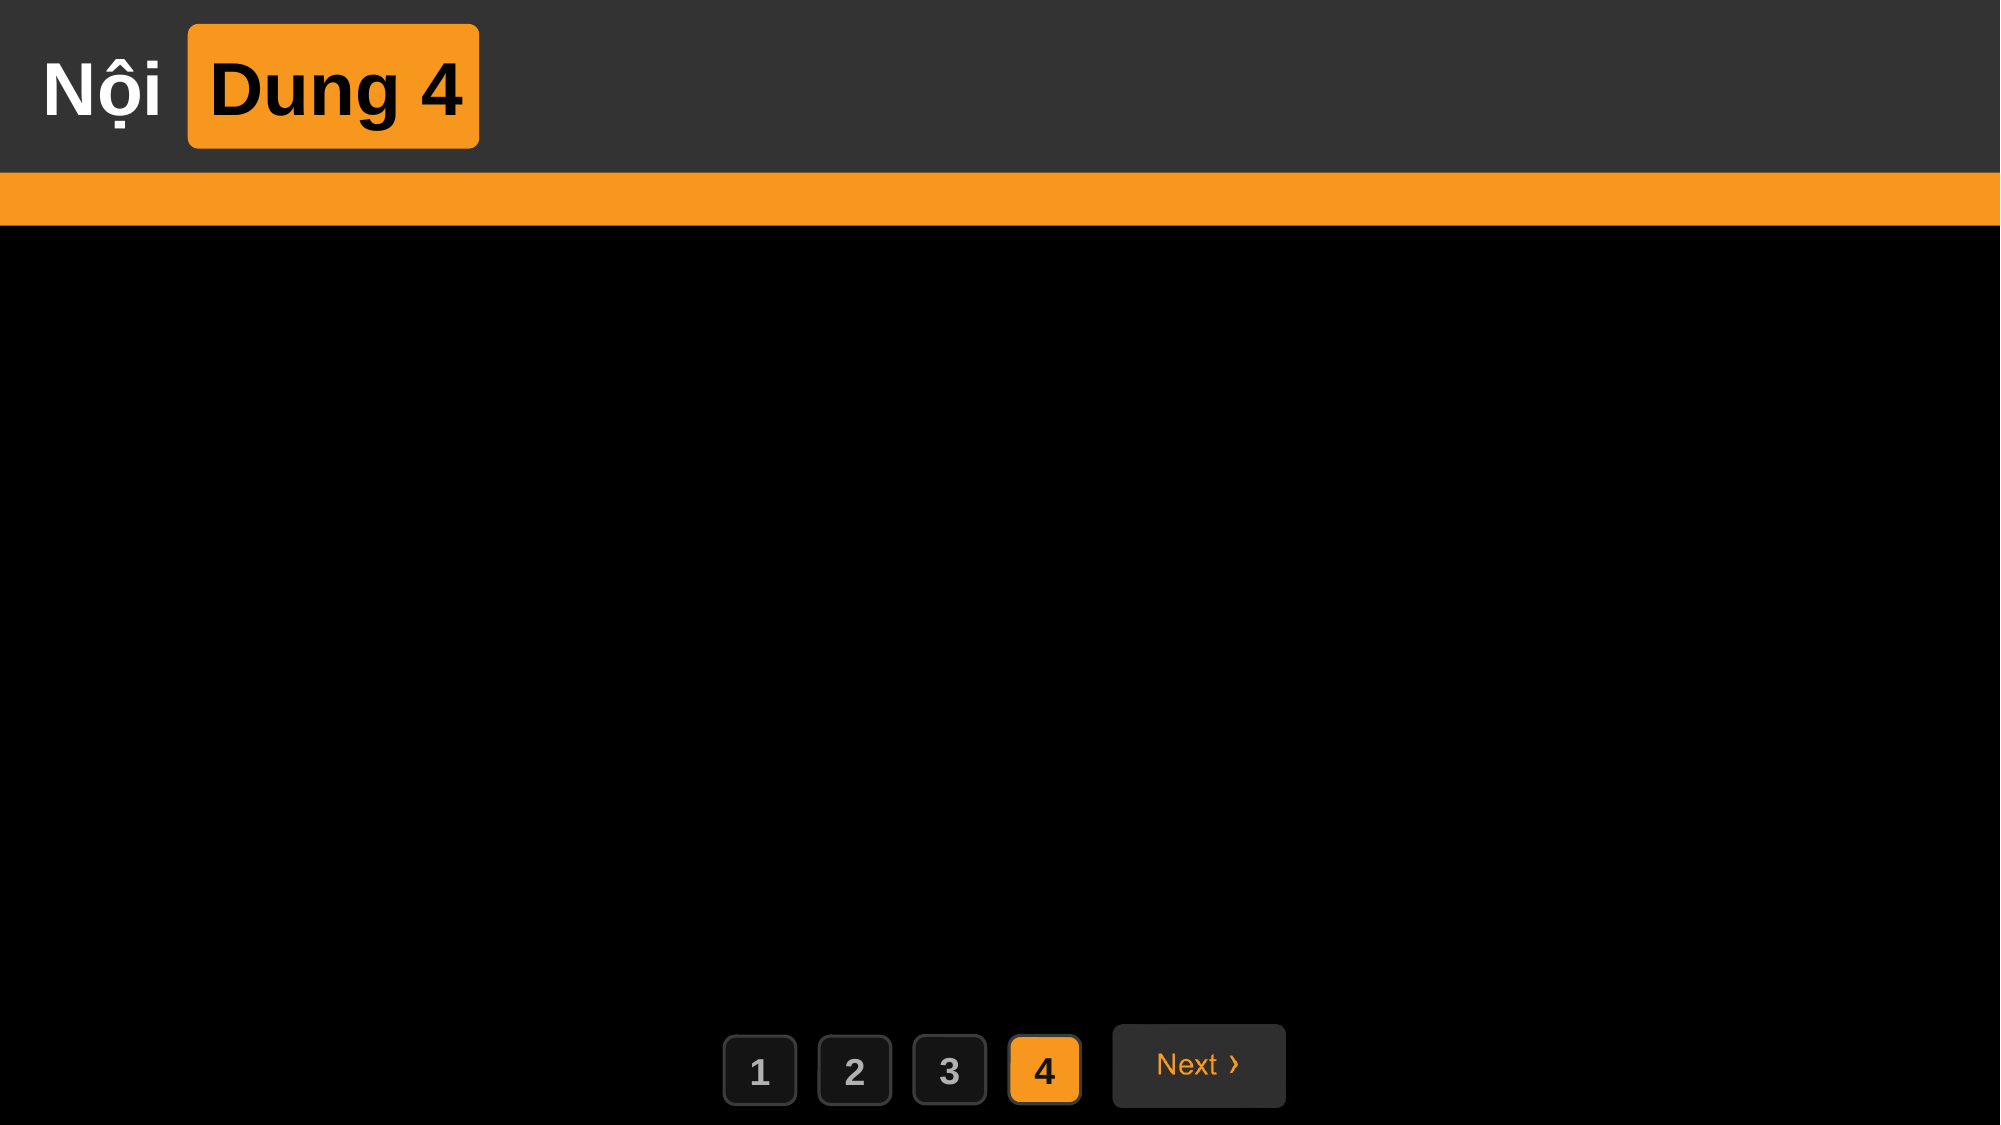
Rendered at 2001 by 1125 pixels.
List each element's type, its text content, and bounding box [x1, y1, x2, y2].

text_box 1 [723, 1035, 797, 1106]
text_box Nội [0, 33, 186, 138]
text_box [0, 172, 2000, 227]
text_box 3 [912, 1034, 987, 1105]
text_box [0, 0, 2000, 172]
text_box 2 [818, 1035, 892, 1106]
picture [1105, 1015, 1301, 1125]
text_box Dung 4 [193, 33, 480, 138]
text_box [186, 22, 481, 150]
text_box [0, 227, 2000, 1125]
text_box 4 [1007, 1034, 1082, 1105]
